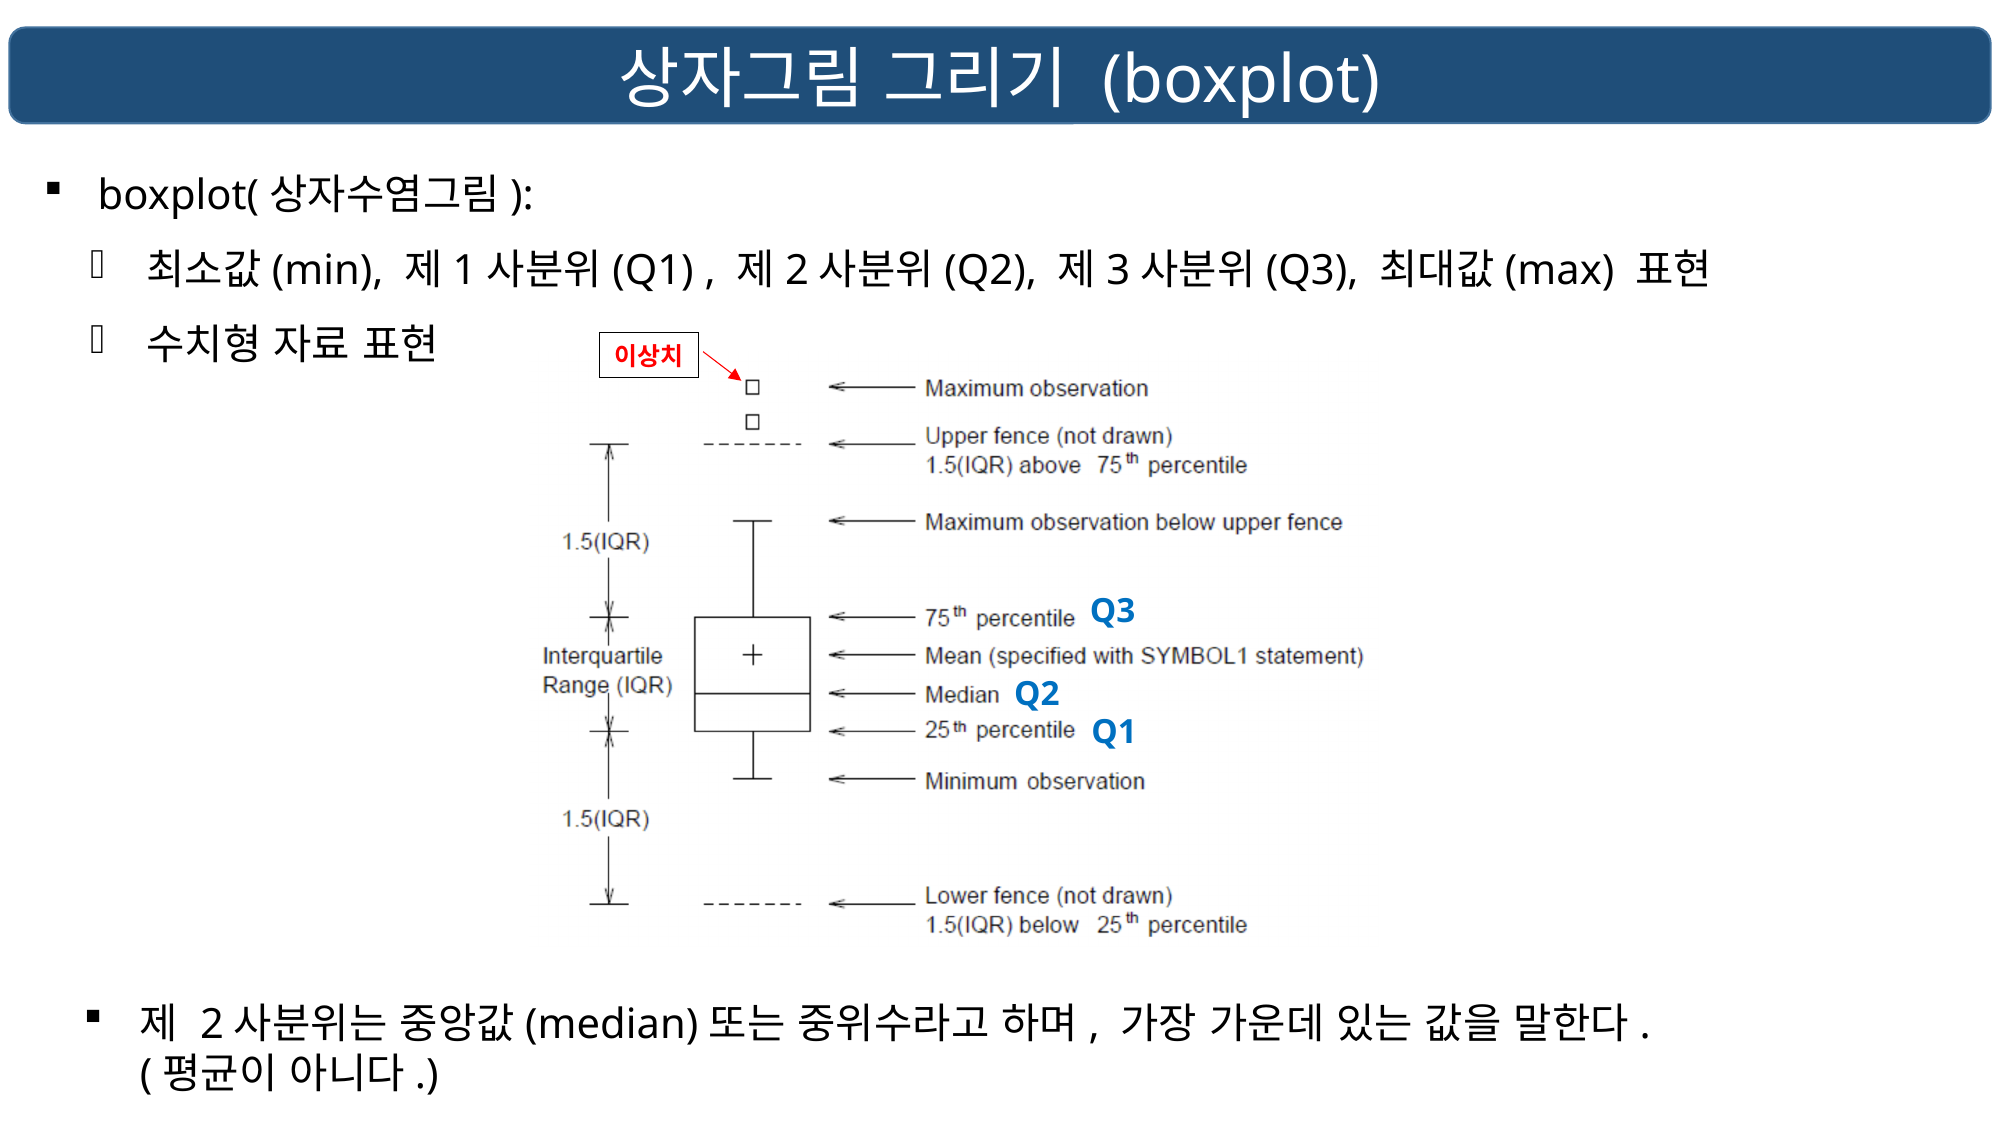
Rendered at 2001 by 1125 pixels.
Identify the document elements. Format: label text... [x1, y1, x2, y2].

text_box 이상치 [599, 332, 699, 351]
text_box 상자그림 그리기 (boxplot) [8, 26, 1992, 125]
text_box 제 2사분위는 중앙값(median)또는 중위수라고 하며, 가장 가운데 있는 값을 말한다. (평균이 아니다.) [68, 989, 1666, 1104]
picture [529, 351, 1379, 947]
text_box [703, 351, 742, 381]
text_box boxplot(상자수염그림): 최소값(min), 제1사분위(Q1) , 제2사분위(Q2), 제3사분위(Q3), 최대값(max) 표현 수치형 자료 표현 [28, 135, 1878, 376]
